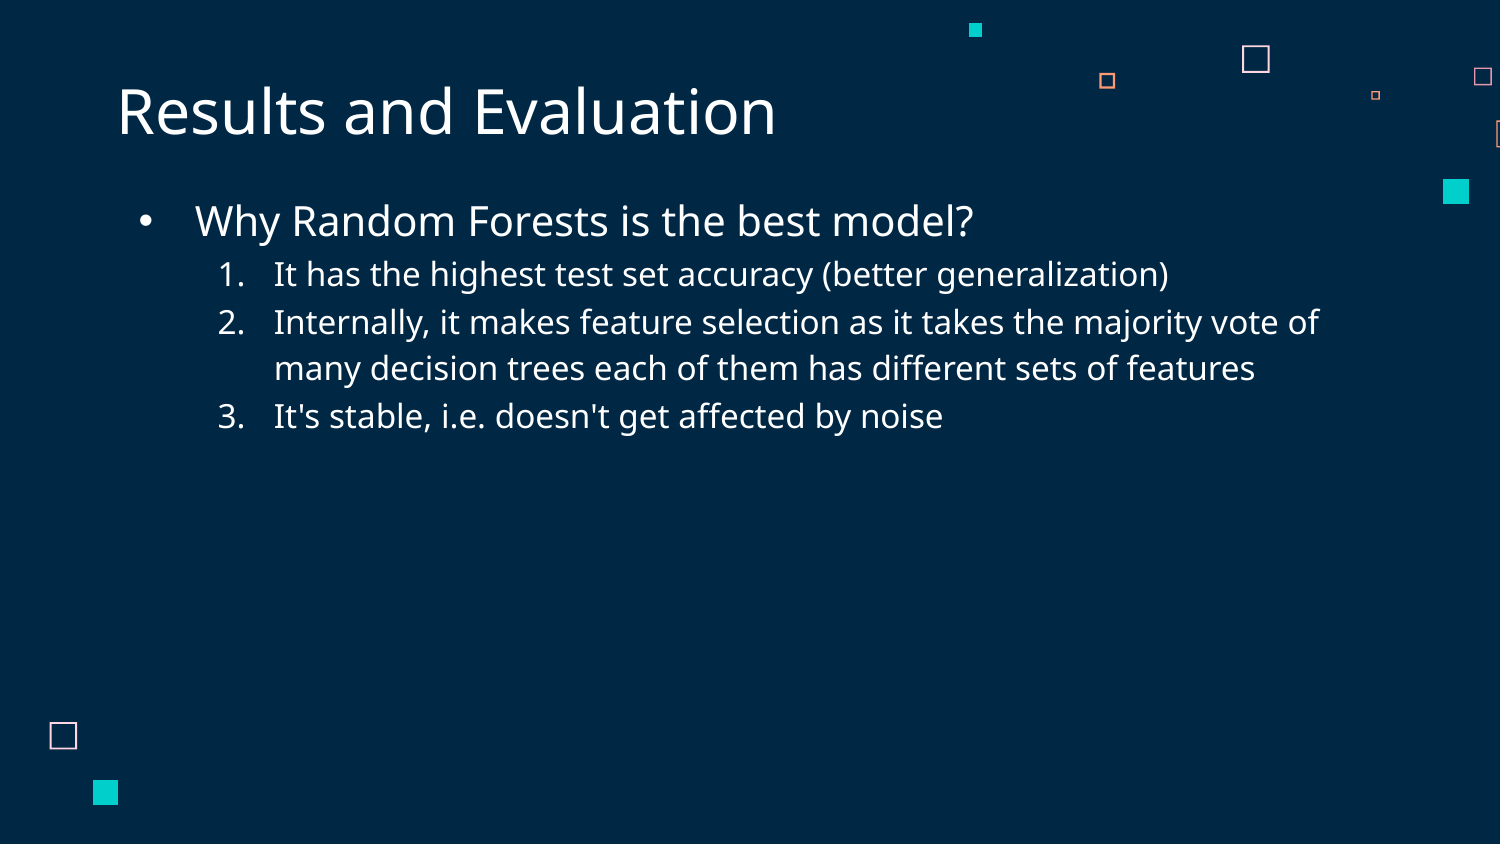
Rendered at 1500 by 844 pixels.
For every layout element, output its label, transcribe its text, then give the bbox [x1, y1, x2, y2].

title Results and Evaluation [101, 67, 878, 163]
text_box Why Random Forests is the best model? It has the highest test set accuracy (better generalization) Internally, it makes feature selection as it takes the majority vote of many decision trees each of them has different sets of features It's stable, i.e. doesn't get affected by noise [123, 180, 1350, 606]
